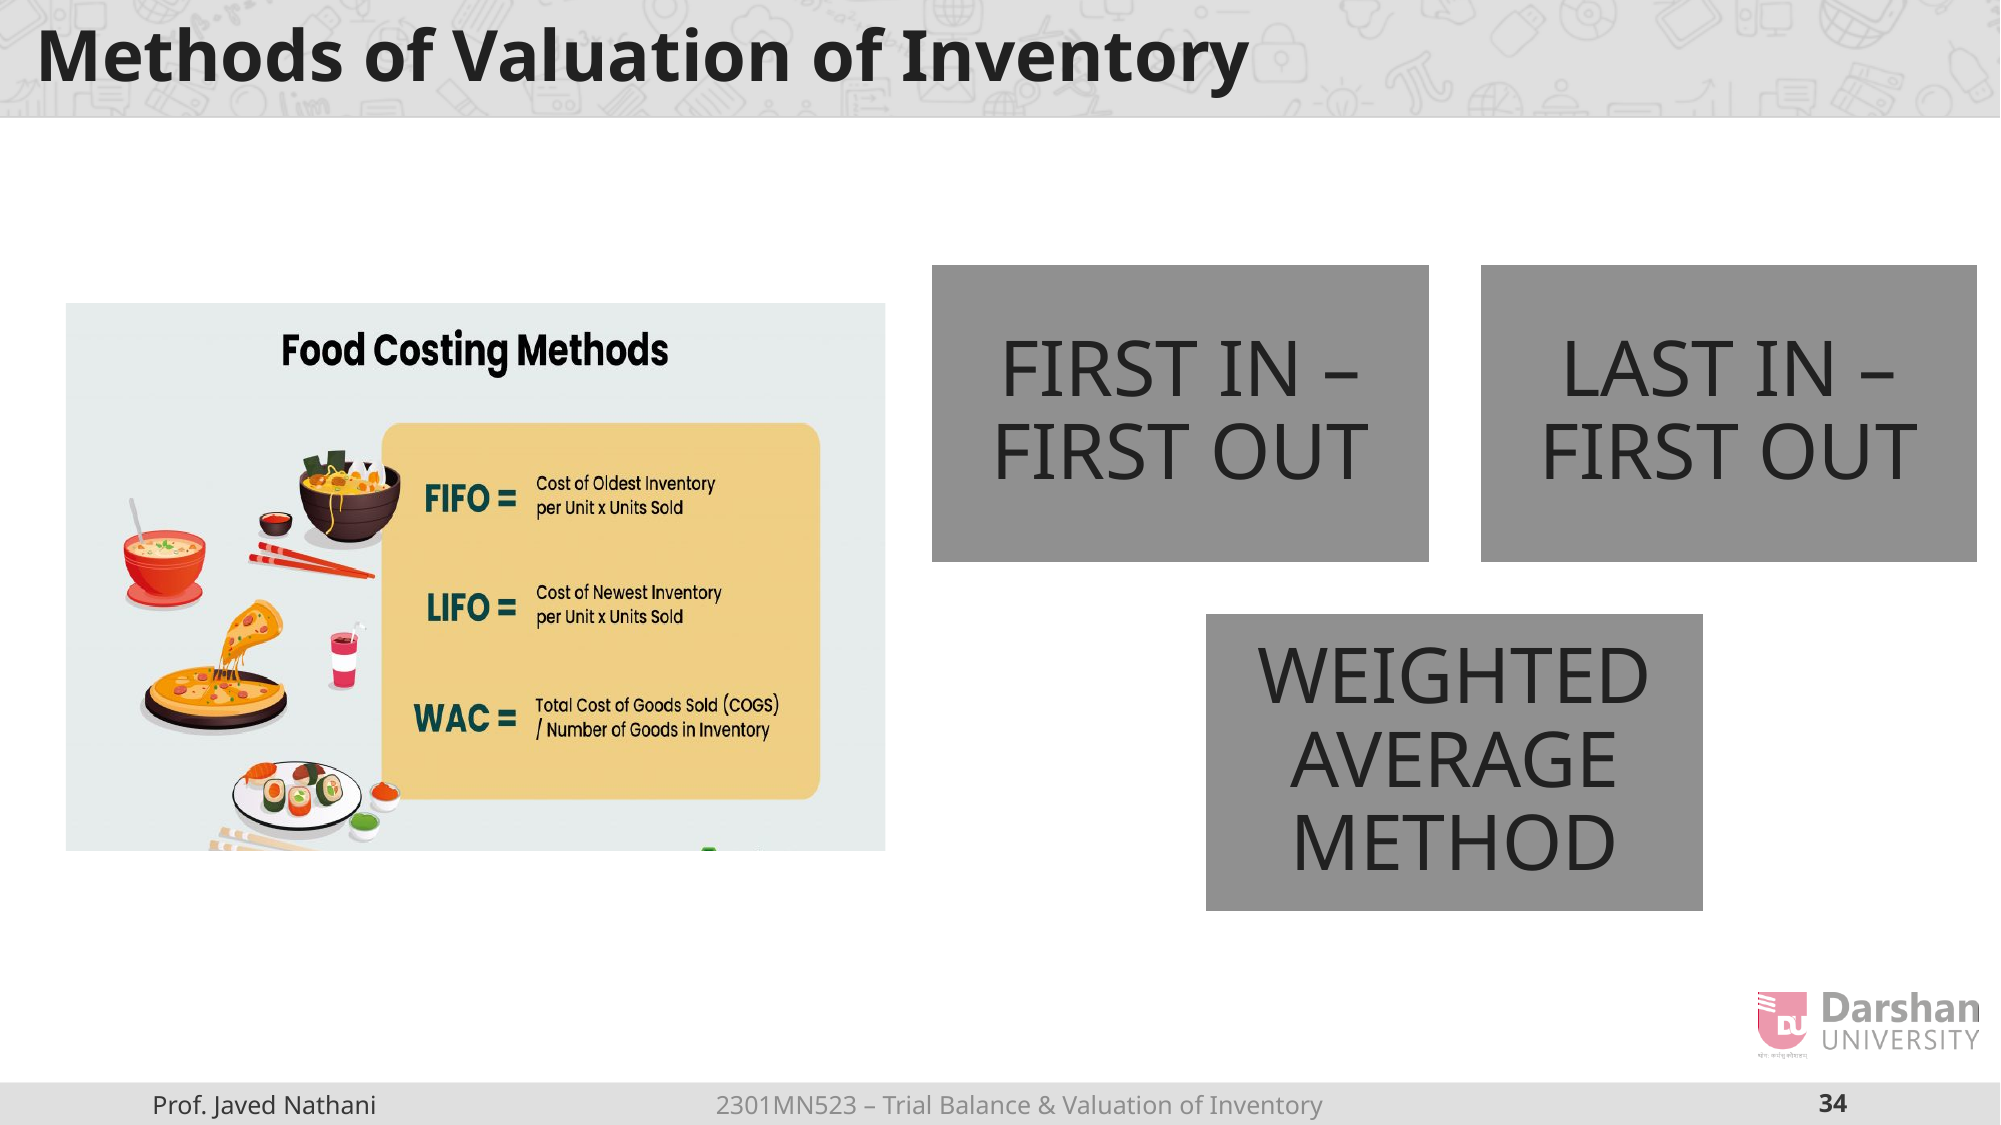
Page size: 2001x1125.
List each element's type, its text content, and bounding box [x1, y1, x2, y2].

picture [65, 303, 886, 851]
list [931, 116, 1979, 1059]
title Methods of Valuation of Inventory [0, 0, 2000, 117]
